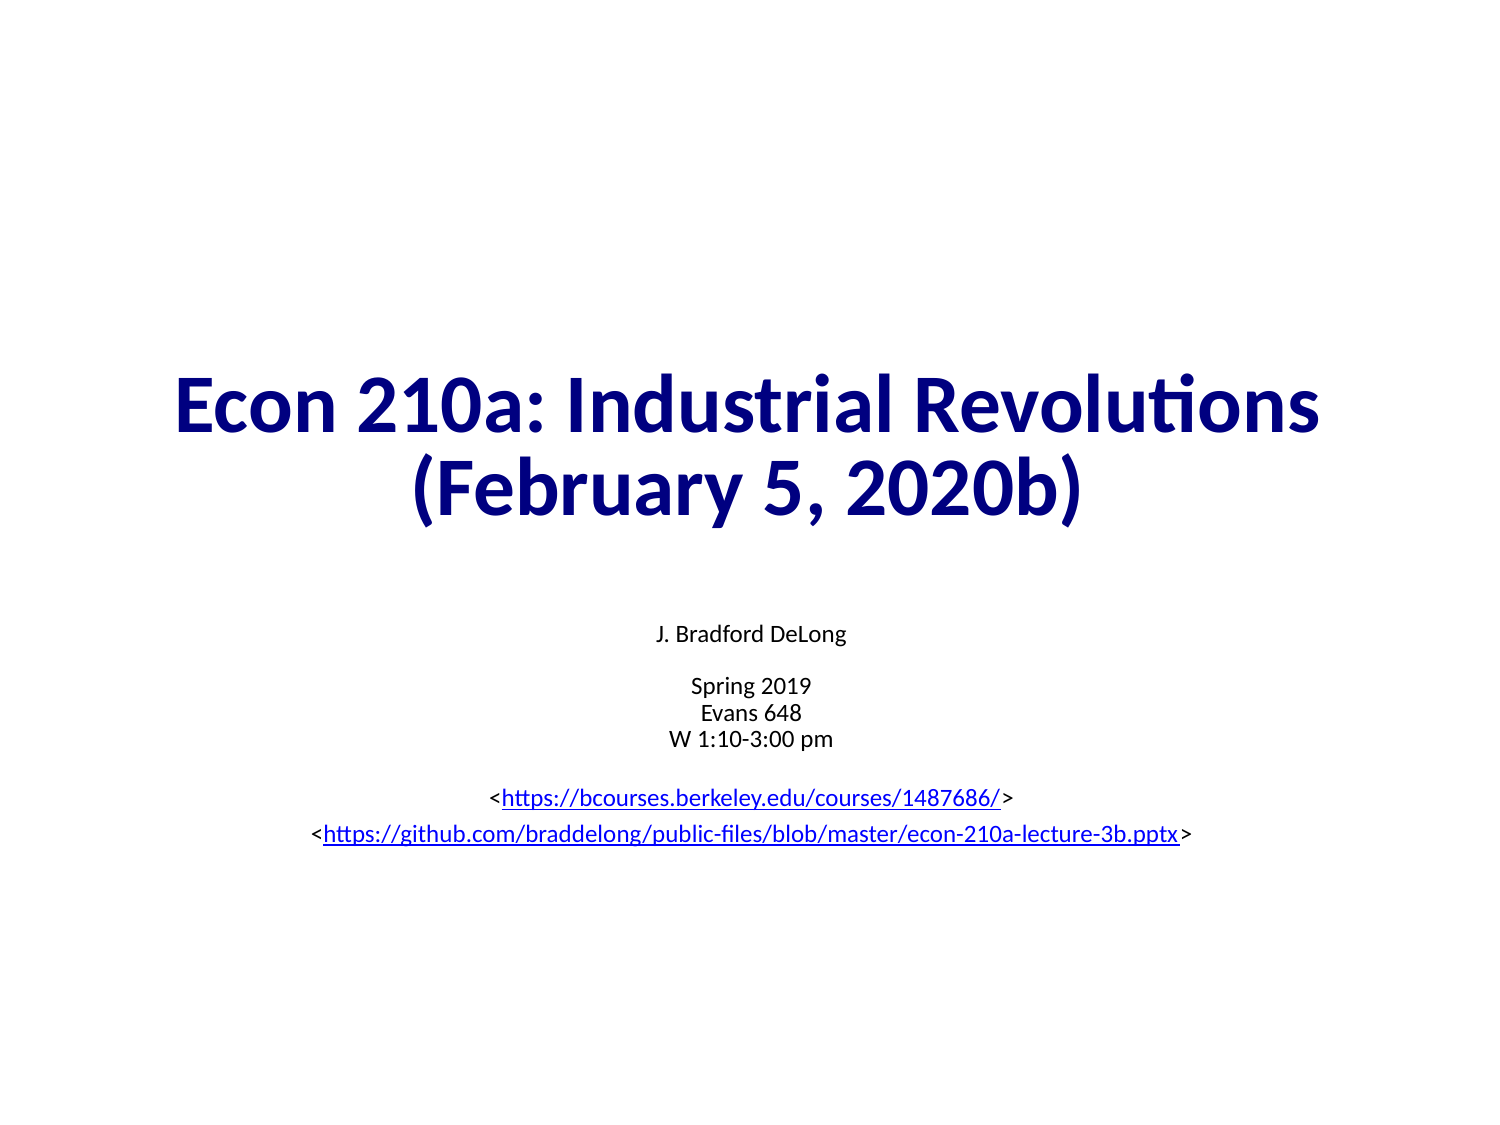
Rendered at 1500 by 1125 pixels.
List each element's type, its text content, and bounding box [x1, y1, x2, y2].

title Econ 210a: Industrial Revolutions (February 5, 2020b) [109, 332, 1386, 575]
list J. Bradford DeLong Spring 2019 Evans 648 W 1:10-3:00 pm <https://bcourses.berkeley.edu/courses/1487686/> <https://github.com/braddelong/public-files/blob/master/econ-210a-lecture-3b.pptx> [226, 618, 1278, 989]
